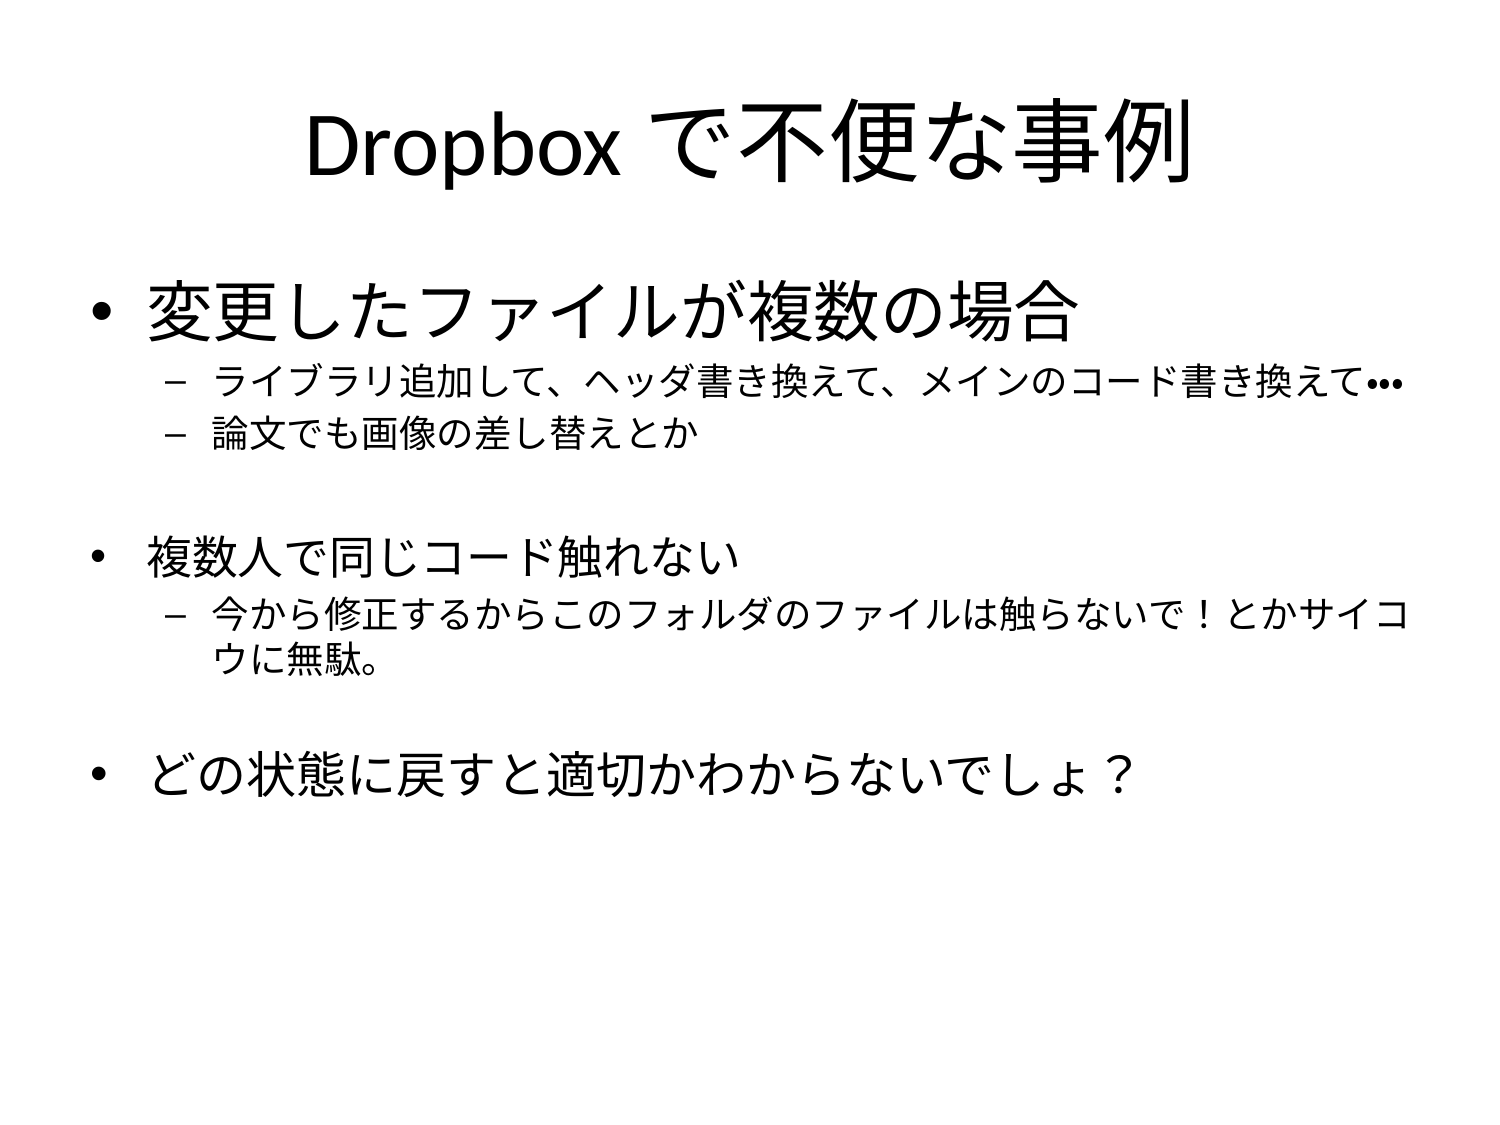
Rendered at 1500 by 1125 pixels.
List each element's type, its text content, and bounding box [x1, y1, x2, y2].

title Dropboxで不便な事例 [75, 45, 1425, 233]
list 変更したファイルが複数の場合 ライブラリ追加して、ヘッダ書き換えて、メインのコード書き換えて・・・ 論文でも画像の差し替えとか 複数人で同じコード触れない 今から修正するからこのフォルダのファイルは触らないで！とかサイコウに無駄。 どの状態に戻すと適切かわからないでしょ？ [75, 262, 1425, 1005]
